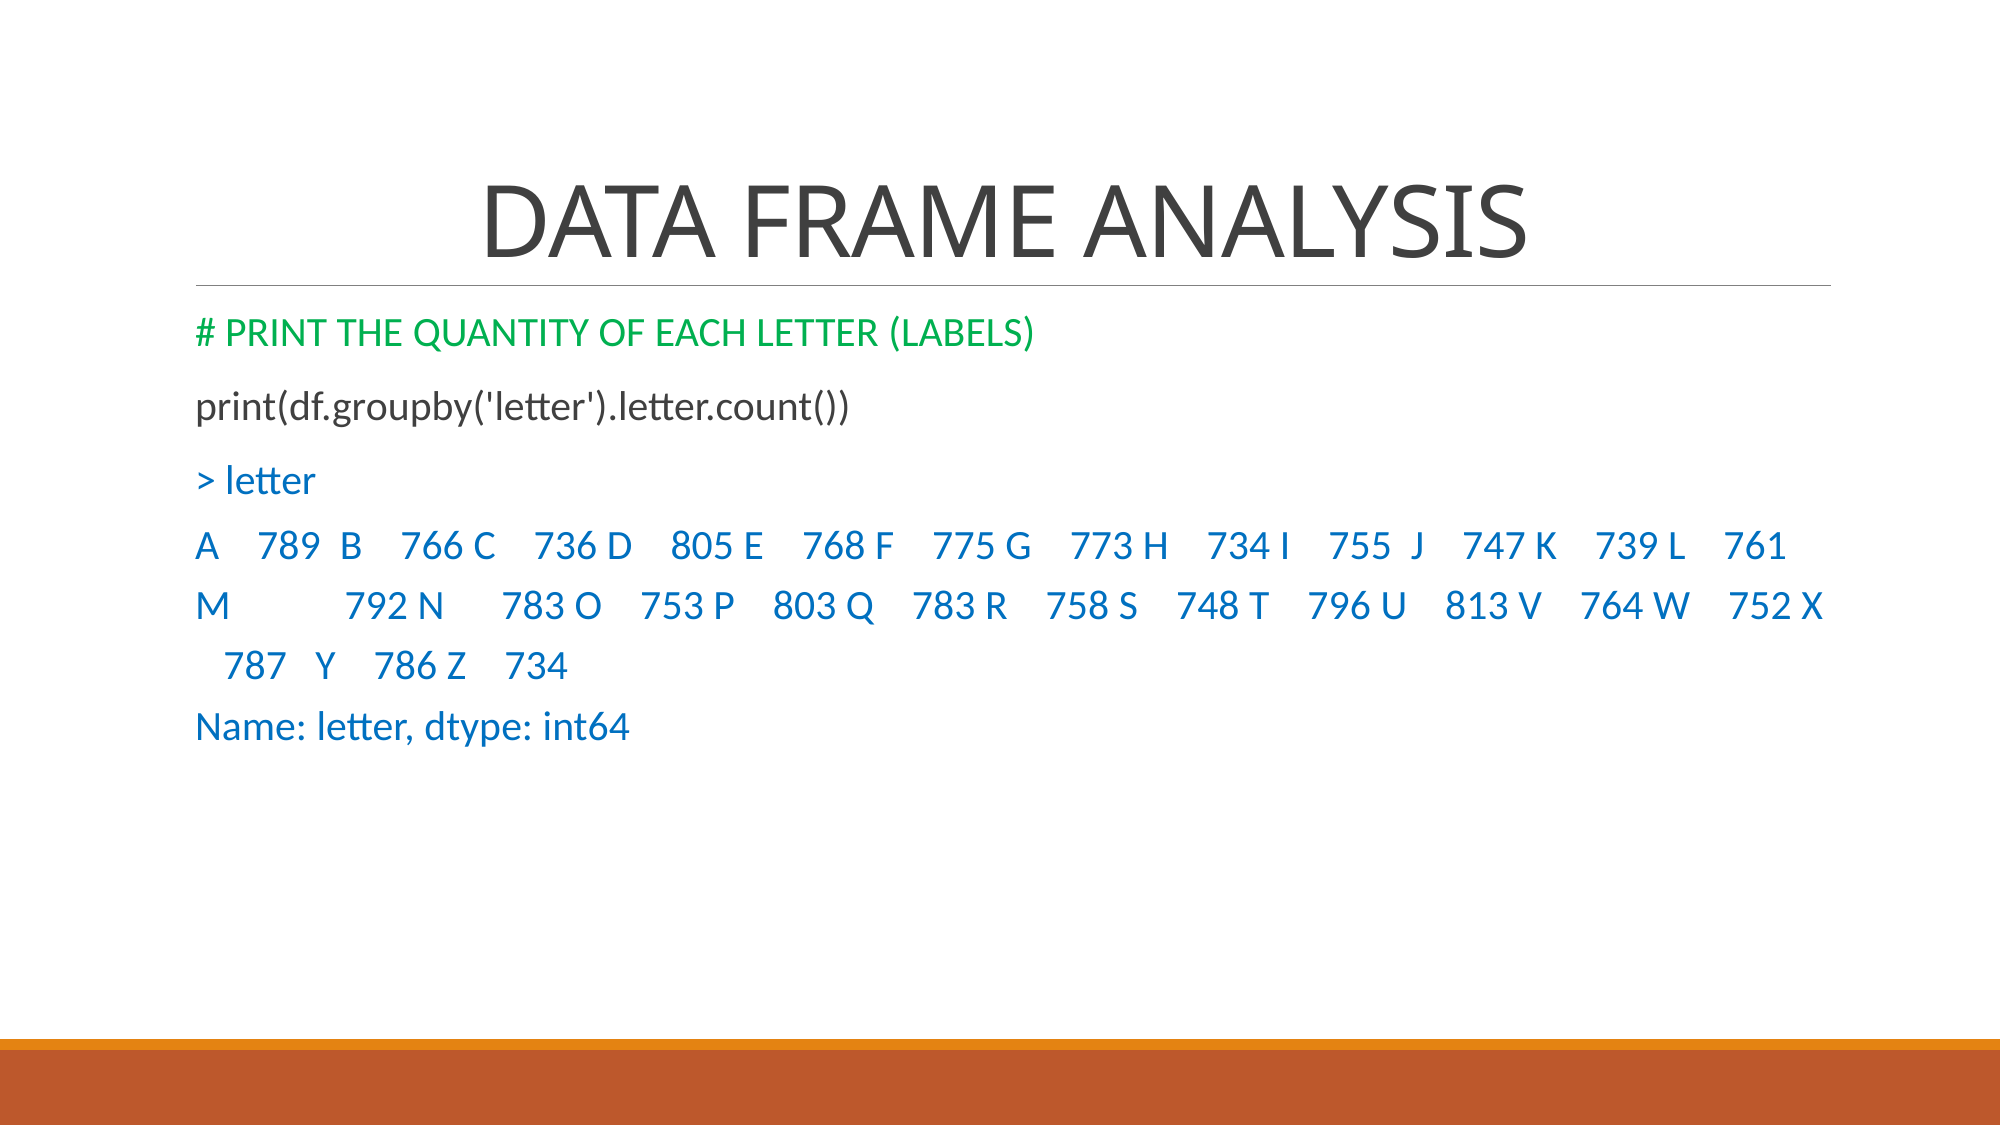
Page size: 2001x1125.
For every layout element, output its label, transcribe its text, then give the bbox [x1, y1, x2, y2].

title DATA FRAME ANALYSIS [180, 47, 1830, 285]
list # PRINT THE QUANTITY OF EACH LETTER (LABELS) print(df.groupby('letter').letter.count()) > letter A 789 B 766 C 736 D 805 E 768 F 775 G 773 H 734 I 755 J 747 K 739 L 761 M 792 N 783 O 753 P 803 Q 783 R 758 S 748 T 796 U 813 V 764 W 752 X 787 Y 786 Z 734 Name: letter, dtype: int64 [180, 302, 1830, 963]
